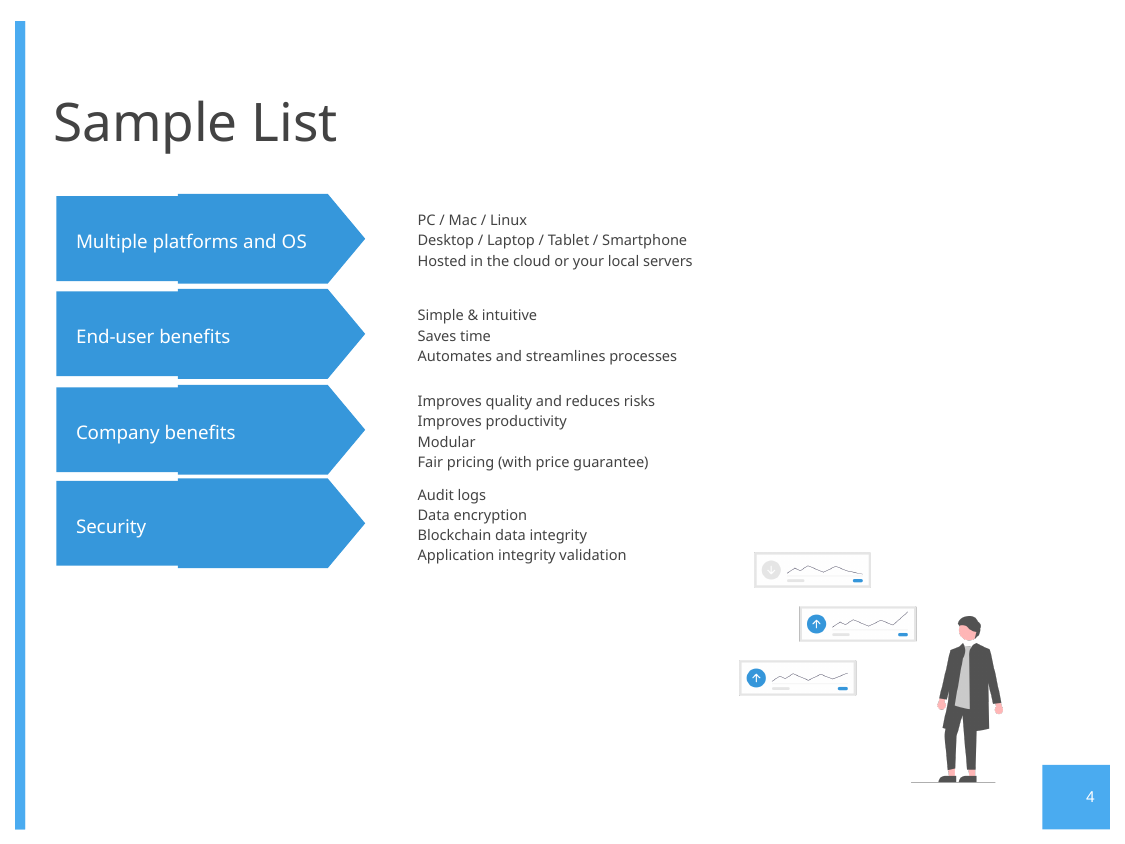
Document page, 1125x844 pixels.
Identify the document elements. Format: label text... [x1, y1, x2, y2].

slide_number 4 [1042, 764, 1110, 830]
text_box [56, 387, 766, 473]
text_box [56, 195, 766, 282]
title Sample List [38, 72, 1087, 167]
picture [738, 551, 1003, 783]
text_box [56, 291, 766, 377]
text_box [56, 480, 766, 567]
